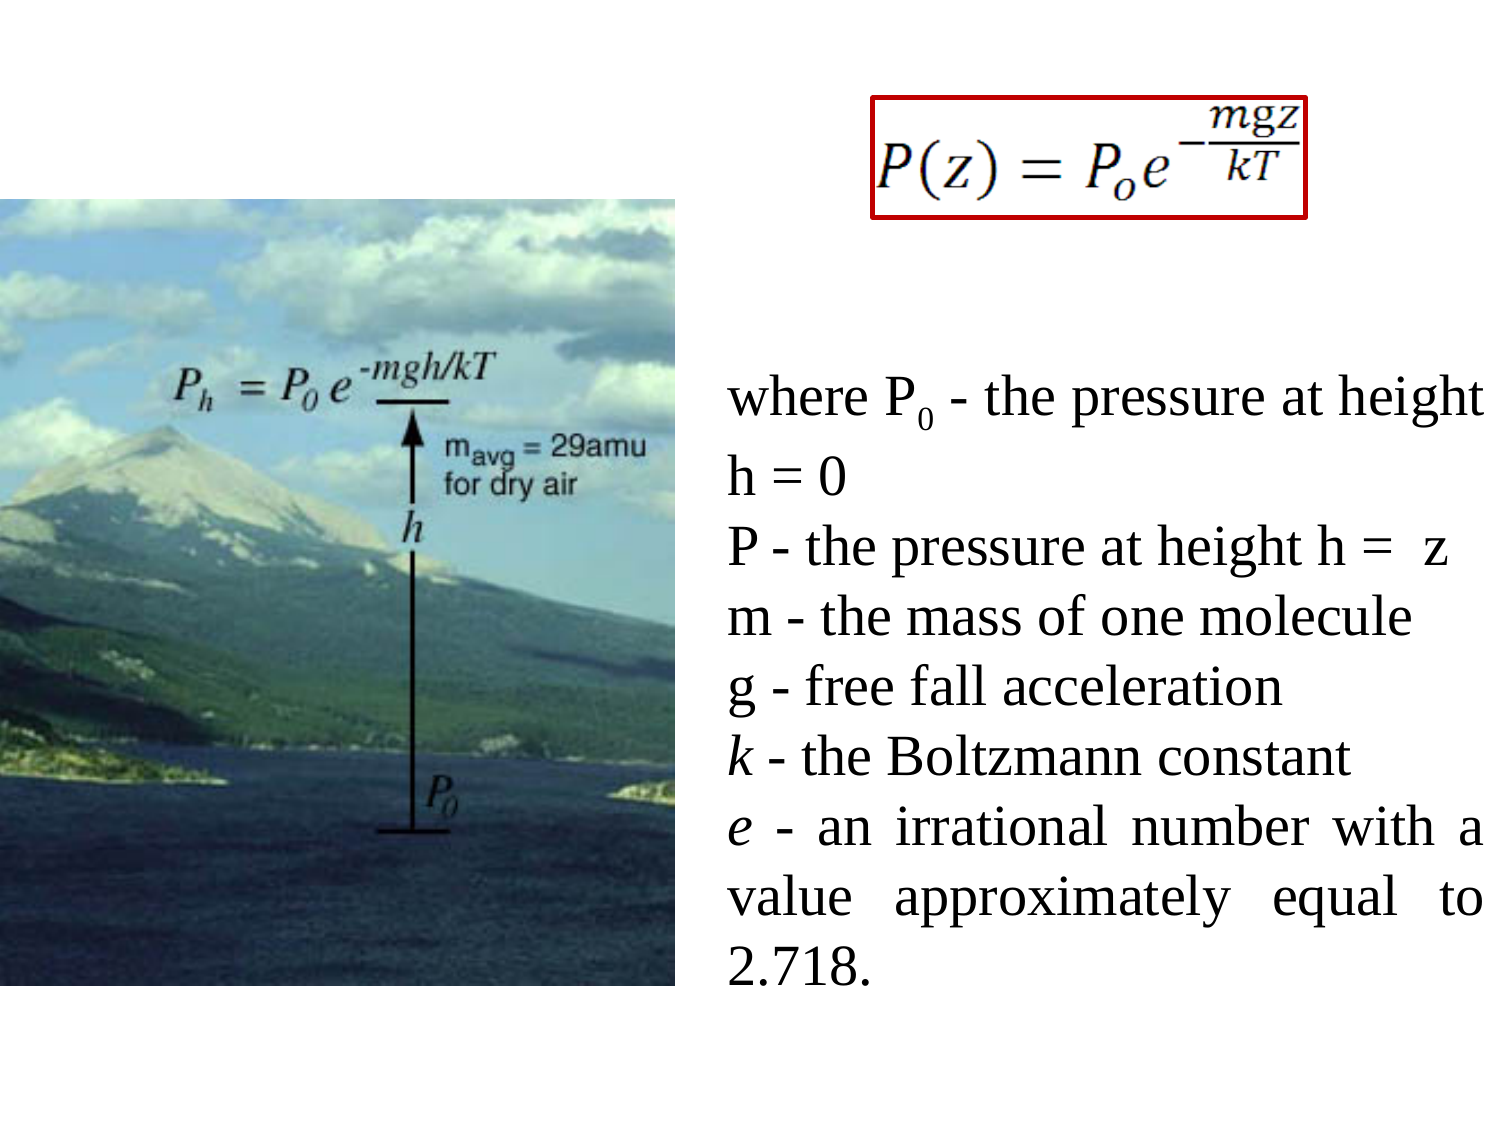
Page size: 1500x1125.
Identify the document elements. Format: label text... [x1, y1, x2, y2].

text_box where P0 - the pressure at height h = 0 P - the pressure at height h = z m - the mass of one molecule g - free fall acceleration k - the Boltzmann constant e - an irrational number with a value approximately equal to 2.718. [712, 350, 1500, 1005]
picture [874, 99, 1304, 216]
picture [0, 199, 676, 986]
